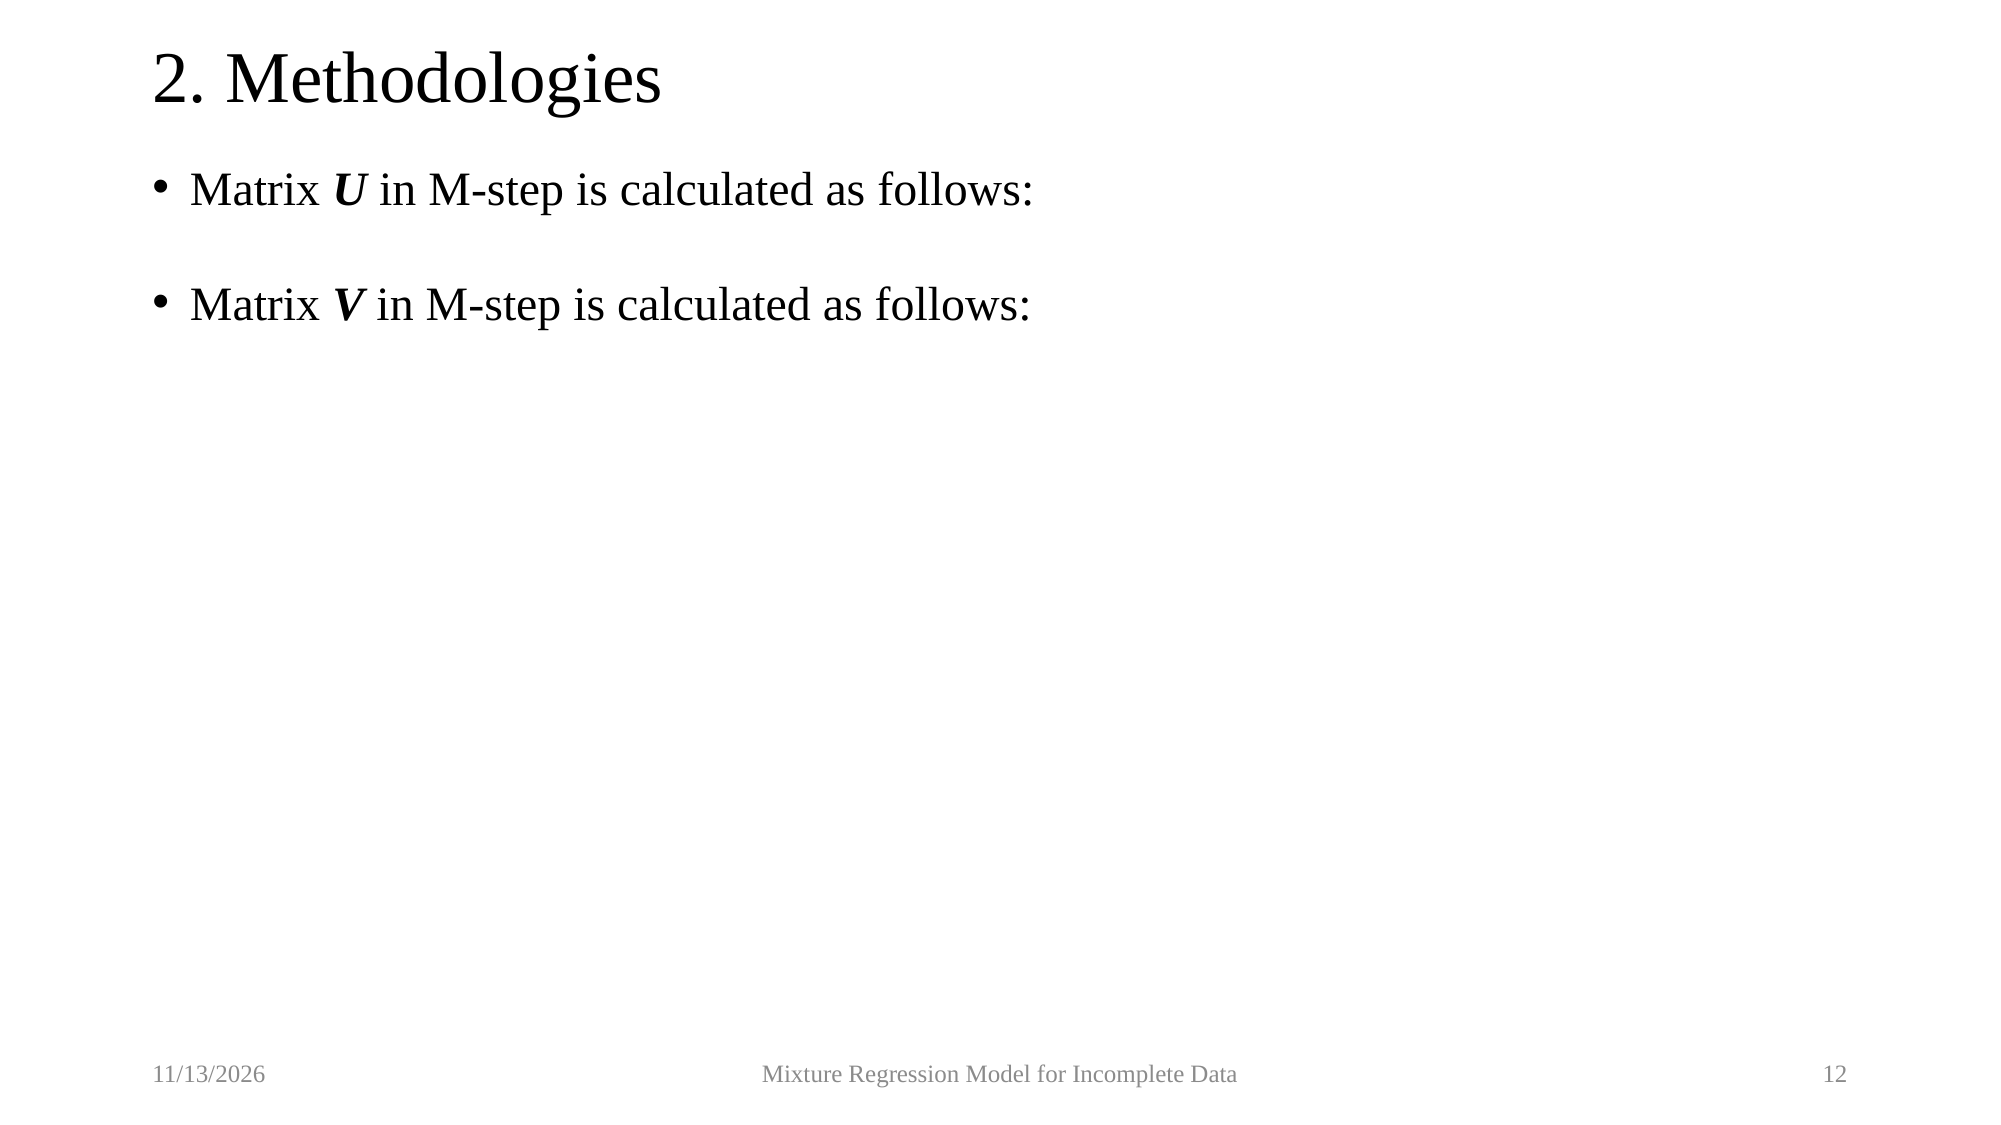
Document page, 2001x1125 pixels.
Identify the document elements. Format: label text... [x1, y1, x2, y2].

title 2. Methodologies [137, 19, 1863, 128]
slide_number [137, 1042, 588, 1103]
slide_number 12 [1412, 1042, 1863, 1103]
footer Mixture Regression Model for Incomplete Data [662, 1042, 1338, 1103]
